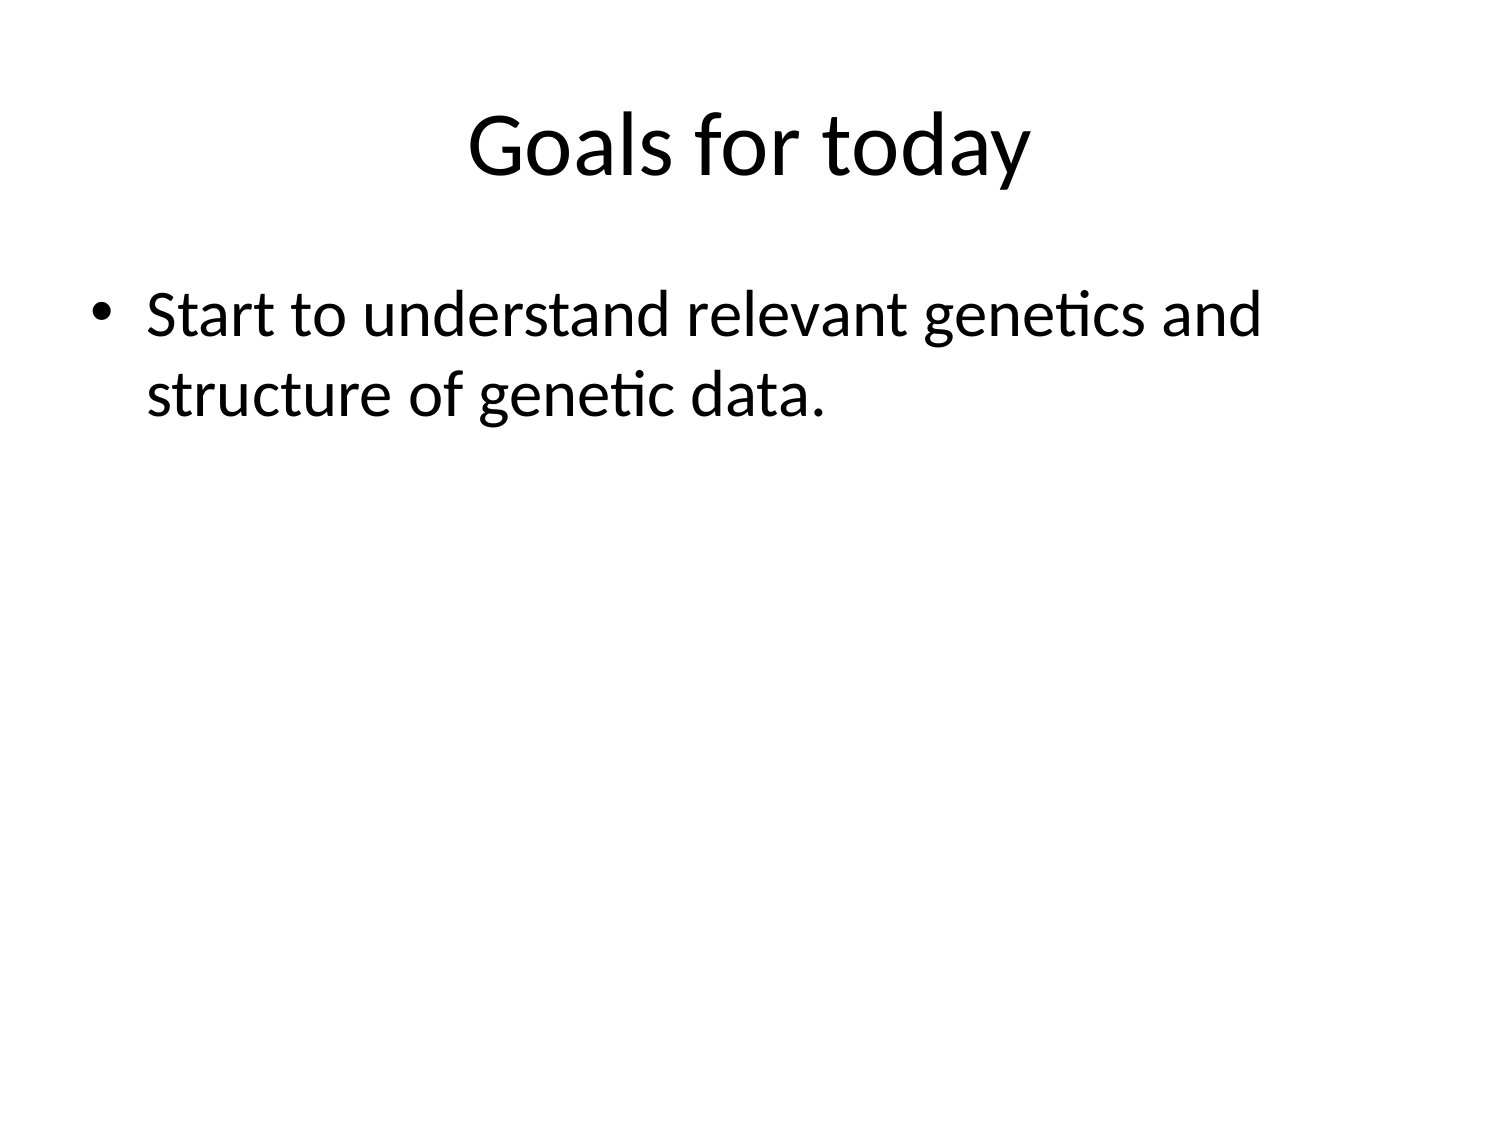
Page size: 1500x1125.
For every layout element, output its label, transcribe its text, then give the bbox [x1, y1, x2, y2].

title Goals for today [75, 45, 1425, 233]
list Start to understand relevant genetics and structure of genetic data. [75, 262, 1425, 1005]
